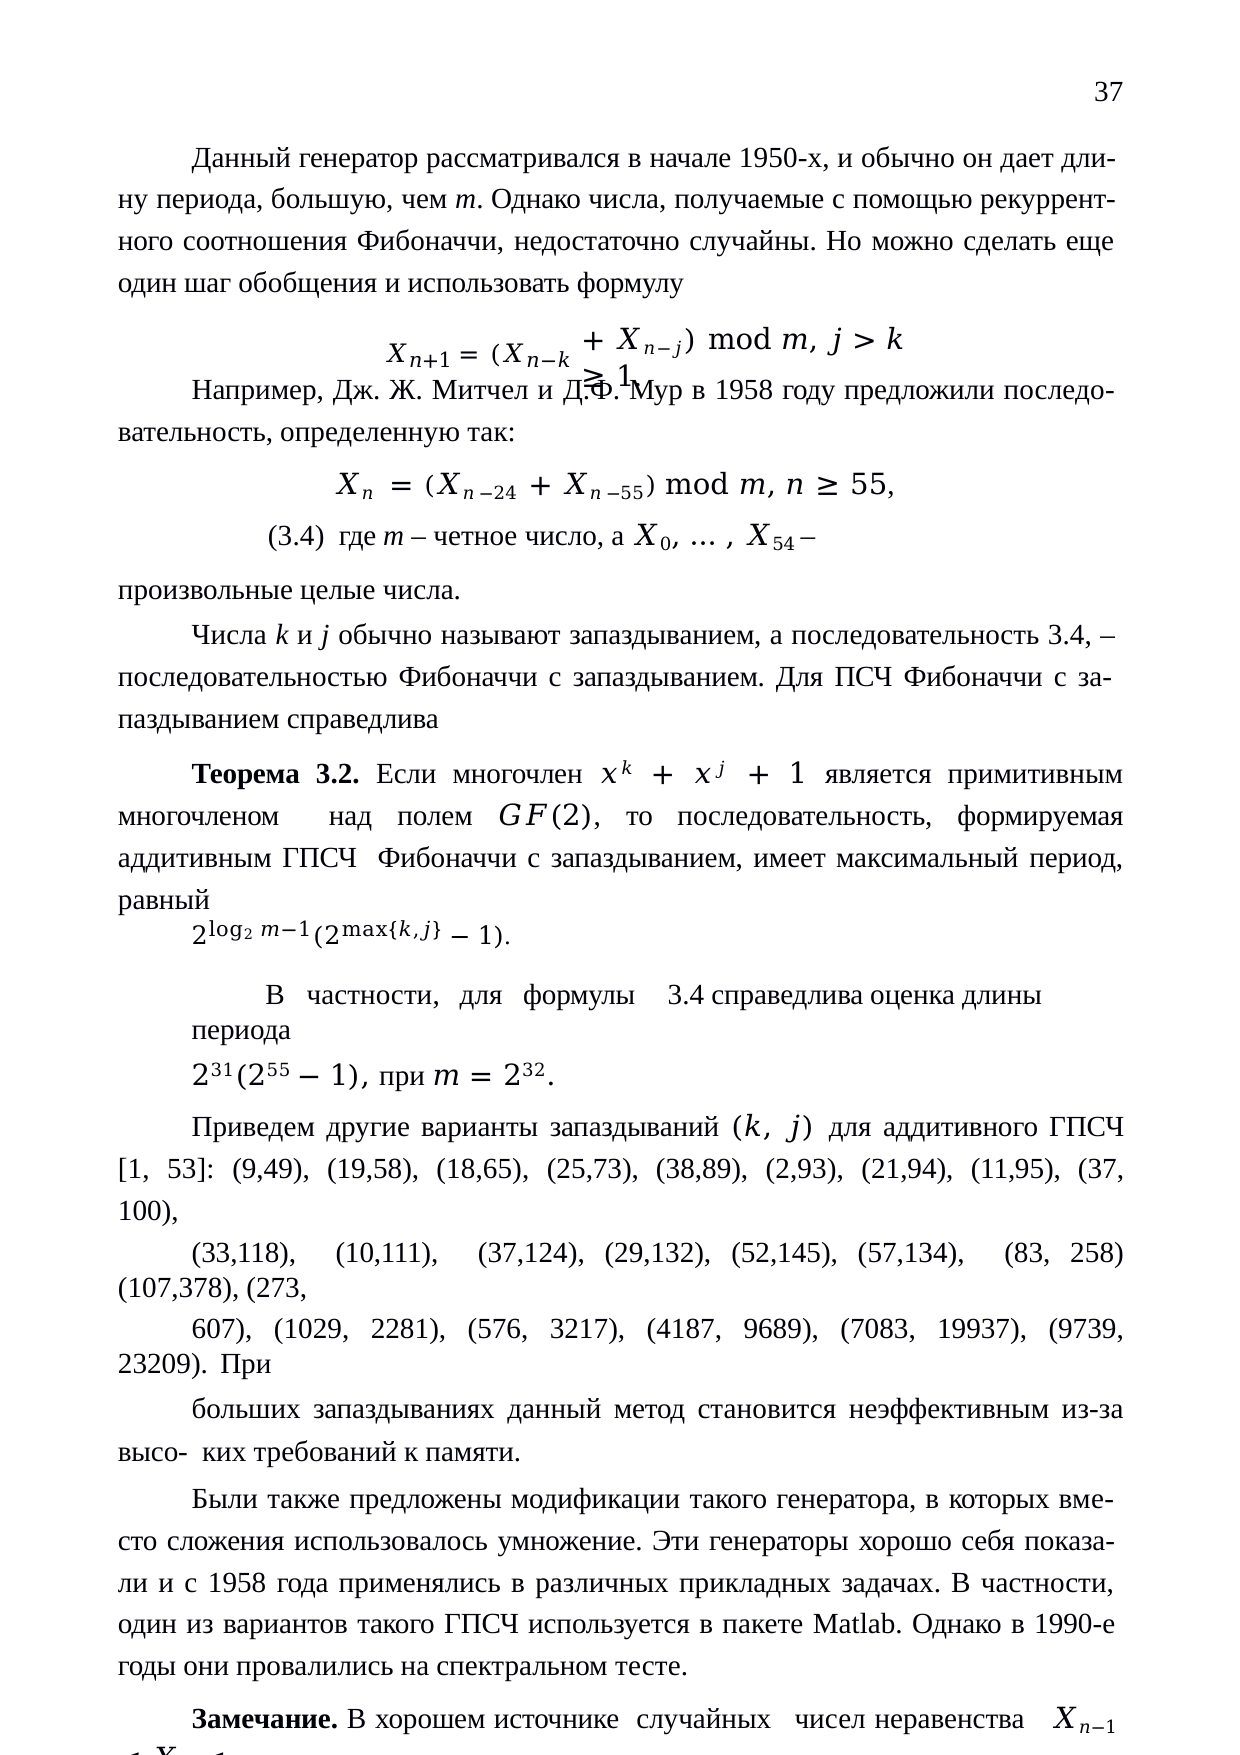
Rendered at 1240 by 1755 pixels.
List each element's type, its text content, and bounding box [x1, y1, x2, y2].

text_box Например, Дж. Ж. Митчел и Д.Ф. Мур в 1958 году предложили последо- вательность, определенную так: 𝑋𝑛 = (𝑋𝑛−24 + 𝑋𝑛−55) mod 𝑚, 𝑛 ≥ 55, (3.4) где m – четное число, а 𝑋0, … , 𝑋54 – произвольные целые числа. Числа k и j обычно называют запаздыванием, а последовательность 3.4, – последовательностью Фибоначчи с запаздыванием. Для ПСЧ Фибоначчи с за- паздыванием справедлива Теорема 3.2. Если многочлен 𝑥𝑘 + 𝑥𝑗 + 1 является примитивным многочленом над полем 𝐺𝐹(2), то последовательность, формируемая аддитивным ГПСЧ Фибоначчи с запаздыванием, имеет максимальный период, равный 2log2 𝑚−1(2max{𝑘,𝑗} − 1). В частности, для формулы 3.4 справедлива оценка длины периода 231(255 − 1), при 𝑚 = 232. Приведем другие варианты запаздываний (𝑘, 𝑗) для аддитивного ГПСЧ [1, 53]: (9,49), (19,58), (18,65), (25,73), (38,89), (2,93), (21,94), (11,95), (37, 100), (33,118), (10,111), (37,124), (29,132), (52,145), (57,134), (83, 258) (107,378), (273, 607), (1029, 2281), (576, 3217), (4187, 9689), (7083, 19937), (9739, 23209). При больших запаздываниях данный метод становится неэффективным из-за высо- ких требований к памяти. Были также предложены модификации такого генератора, в которых вме- сто сложения использовалось умножение. Эти генераторы хорошо себя показа- ли и с 1958 года применялись в различных прикладных задачах. В частности, один из вариантов такого ГПСЧ используется в пакете Matlab. Однако в 1990-е годы они провалились на спектральном тесте. Замечание. В хорошем источнике случайных чисел неравенства 𝑋𝑛−1 < 𝑋𝑛 < 𝑋𝑛+1 будут встречаться примерно один раз из шести, так как каждое из шести возможных отношений порядка 𝑋𝑛−1, 𝑋𝑛, 𝑋𝑛+1 должно иметь одну и ту же веро- [107, 361, 1134, 1755]
text_box + 𝑋𝑛−𝑗) mod 𝑚, 𝑗 > 𝑘 ≥ 1. [575, 315, 936, 361]
text_box 37 Данный генератор рассматривался в начале 1950-х, и обычно он дает дли- ну периода, большую, чем m. Однако числа, получаемые с помощью рекуррент- ного соотношения Фибоначчи, недостаточно случайны. Но можно сделать еще один шаг обобщения и использовать формулу [115, 69, 1125, 299]
text_box 𝑋𝑛+1 = (𝑋𝑛−𝑘 [377, 321, 574, 361]
